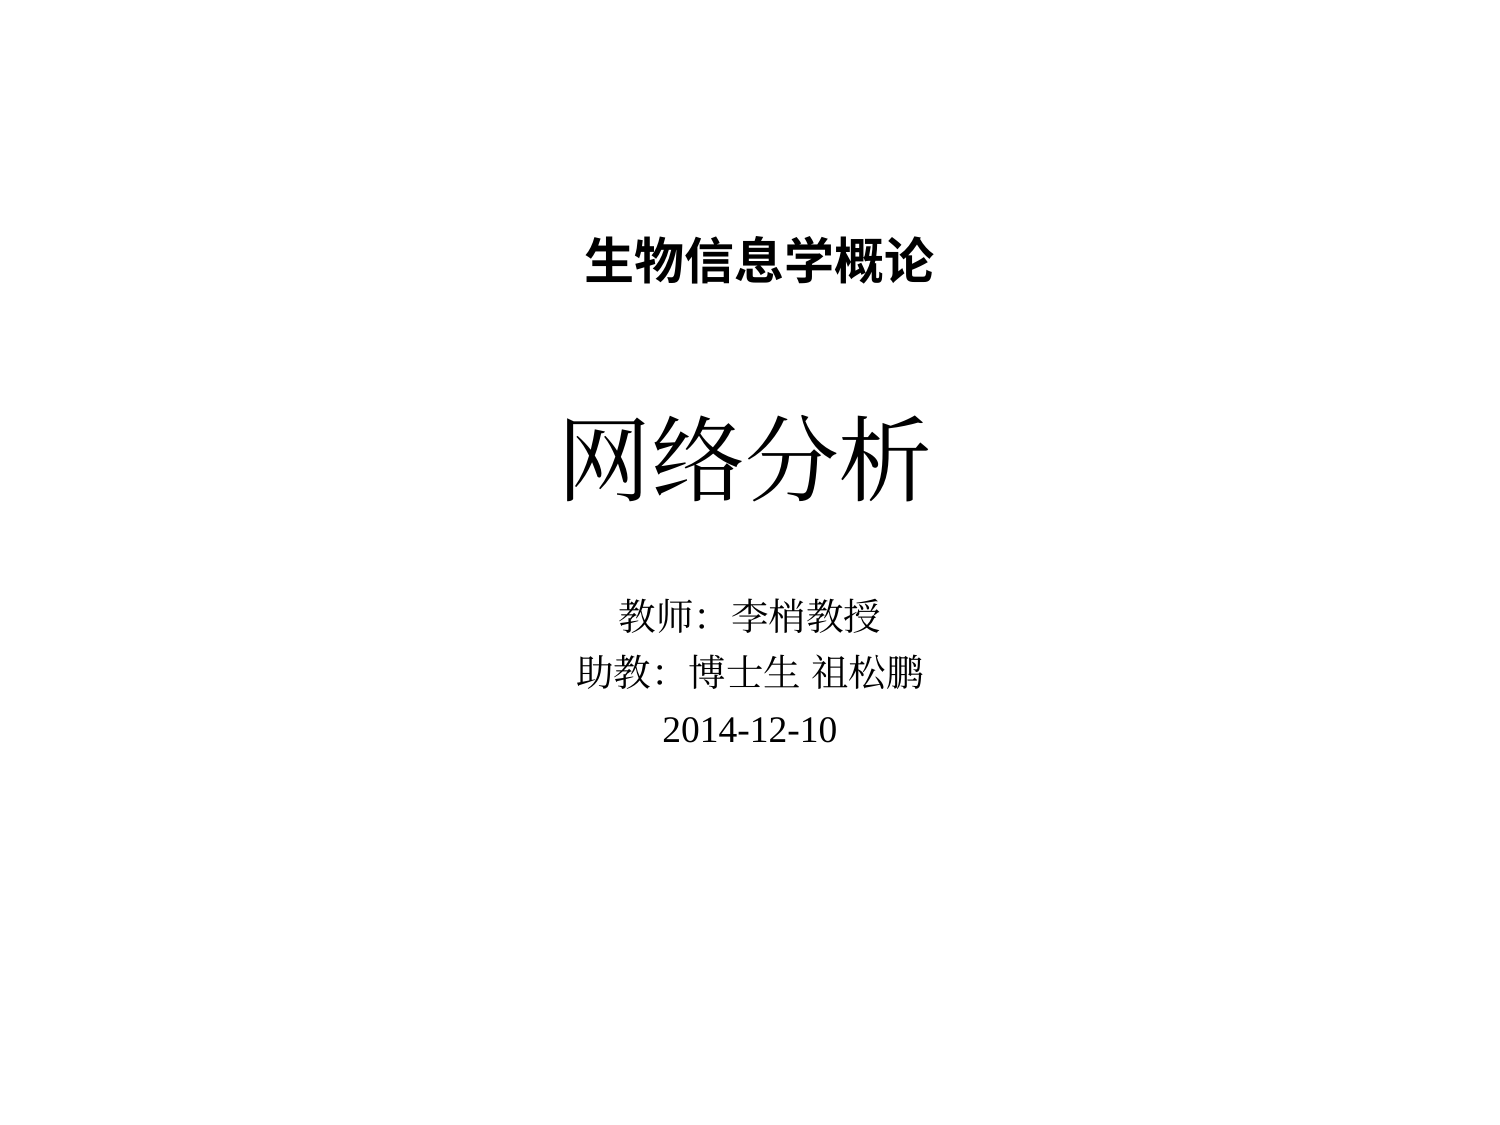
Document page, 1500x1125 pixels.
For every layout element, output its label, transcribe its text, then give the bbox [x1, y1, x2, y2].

subtitle 教师：李梢教授 助教：博士生 祖松鹏 2014-12-10 [187, 590, 1313, 863]
title 网络分析 [542, 365, 983, 523]
text_box 生物信息学概论 [569, 221, 1110, 297]
